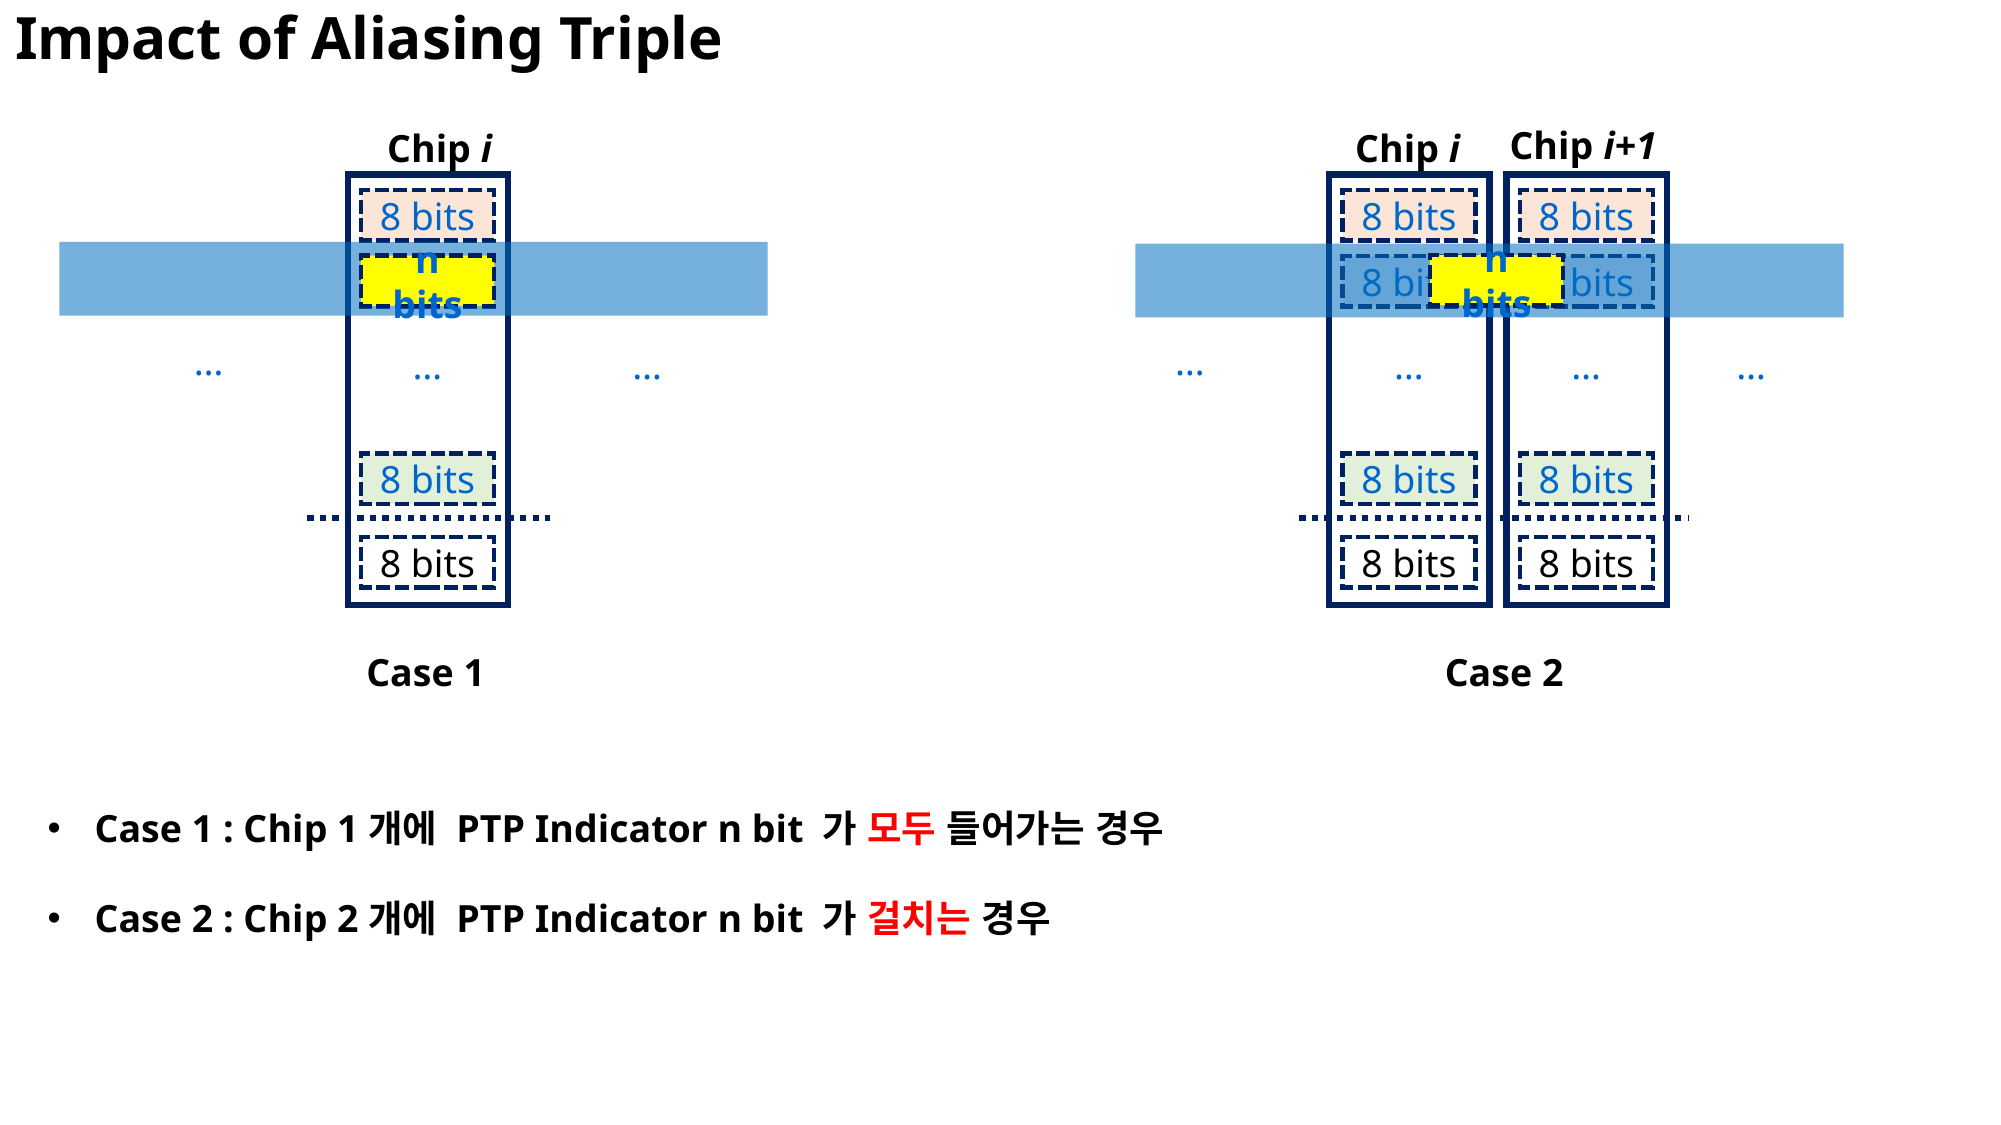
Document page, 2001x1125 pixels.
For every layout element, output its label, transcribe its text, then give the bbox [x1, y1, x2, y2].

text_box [1329, 519, 1490, 606]
text_box … [178, 330, 239, 391]
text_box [347, 519, 509, 606]
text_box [1329, 117, 1490, 517]
text_box [58, 241, 347, 317]
text_box Case 2 [1429, 641, 1579, 701]
title Impact of Aliasing Triple [0, 0, 2000, 83]
text_box [1676, 243, 1845, 318]
text_box Case 1 [351, 641, 501, 701]
text_box … [1160, 330, 1220, 391]
text_box Case 1 : Chip 1개에 PTP Indicator n bit 가 모두 들어가는 경우 Case 2 : Chip 2개에 PTP Indicator n bit 가 걸치는 경우 [32, 752, 2000, 1125]
text_box … [617, 334, 677, 395]
text_box [1134, 243, 1329, 318]
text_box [1491, 114, 1676, 606]
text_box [347, 117, 509, 517]
text_box [509, 241, 769, 317]
text_box … [1721, 334, 1781, 395]
